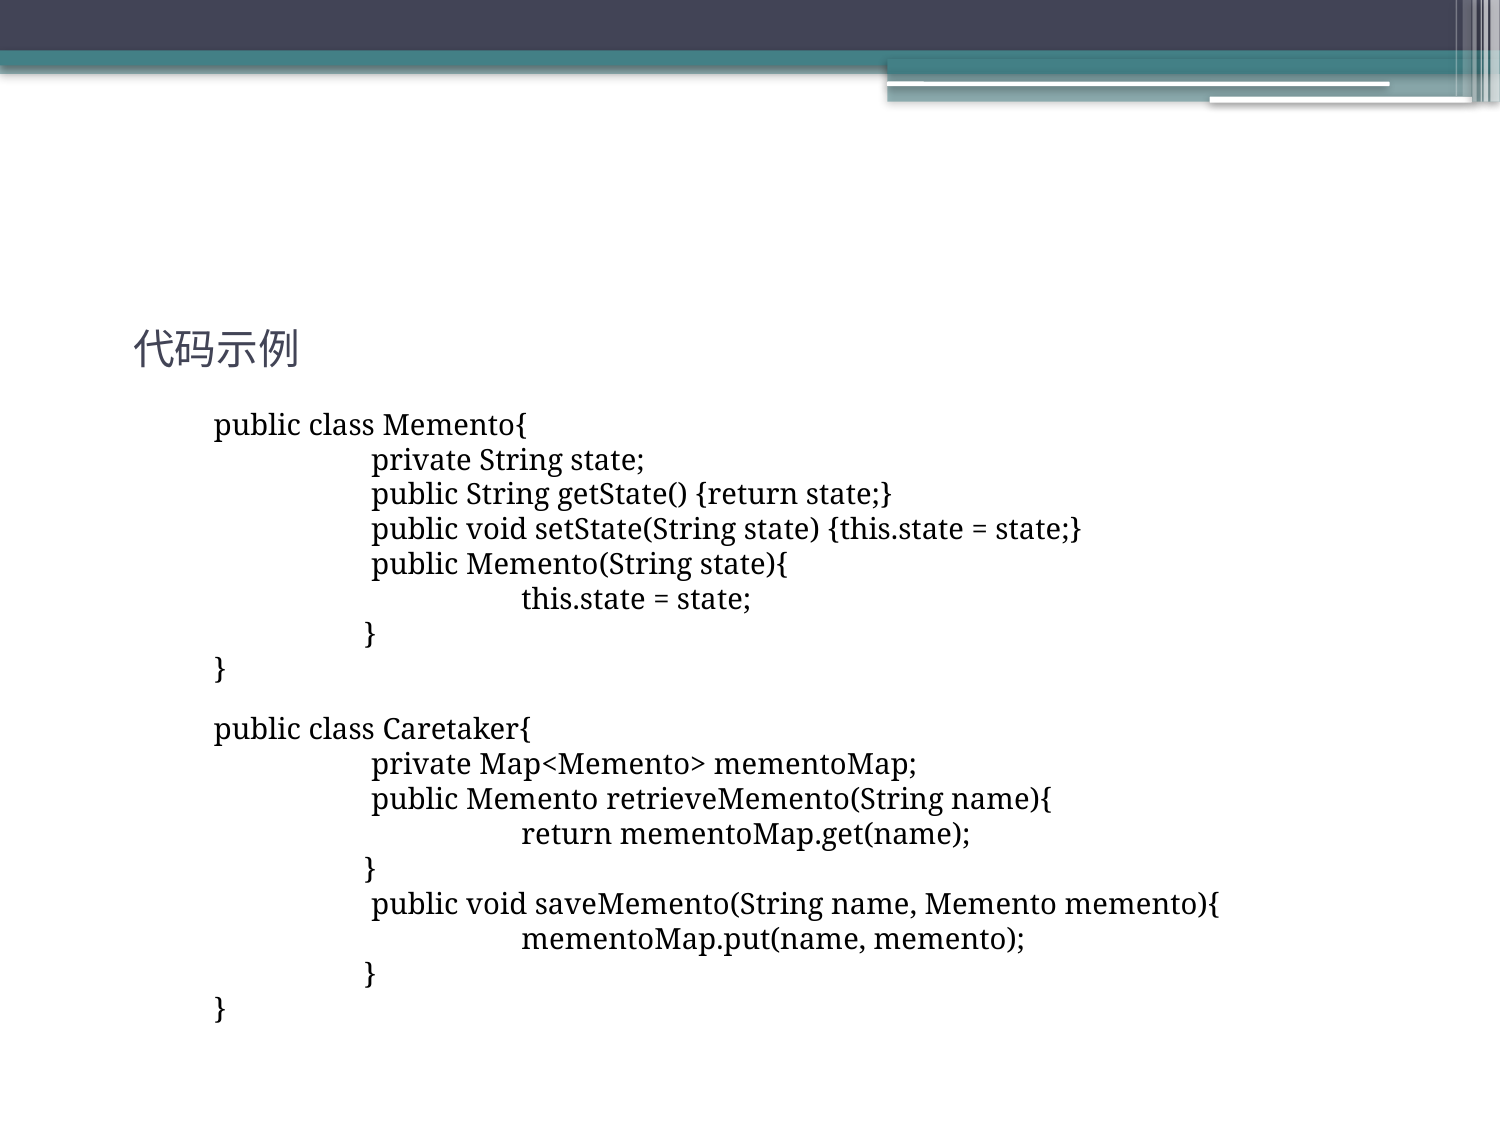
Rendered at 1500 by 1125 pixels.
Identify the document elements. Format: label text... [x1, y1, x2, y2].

text_box public class Caretaker{ private Map<Memento> mementoMap; public Memento retrieveMemento(String name){ return mementoMap.get(name); } public void saveMemento(String name, Memento memento){ mementoMap.put(name, memento); } } [199, 703, 1418, 1033]
text_box 代码示例 [118, 315, 1394, 539]
text_box public class Memento{ private String state; public String getState() {return state;} public void setState(String state) {this.state = state;} public Memento(String state){ this.state = state; } } [199, 398, 1418, 693]
